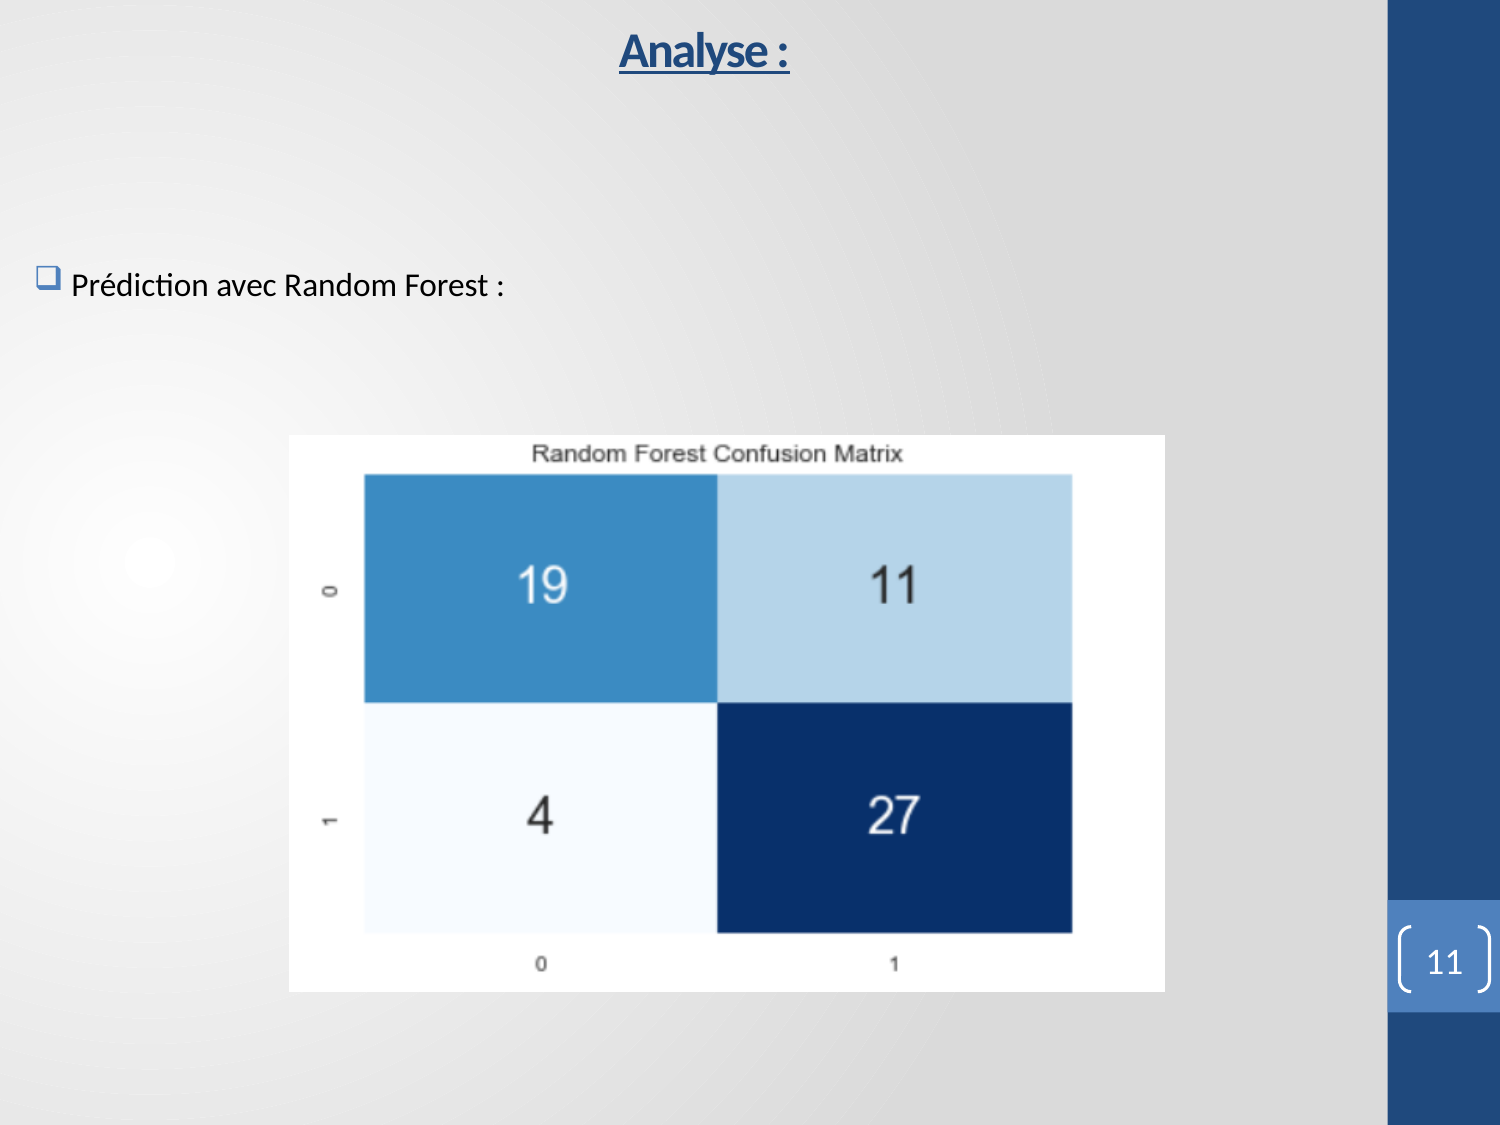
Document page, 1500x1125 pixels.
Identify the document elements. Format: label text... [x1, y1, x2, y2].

picture [288, 434, 1165, 993]
list Prédiction avec Random Forest : [0, 255, 1404, 1125]
text_box 11 [1399, 926, 1490, 992]
text_box Analyse : [29, 19, 1380, 76]
